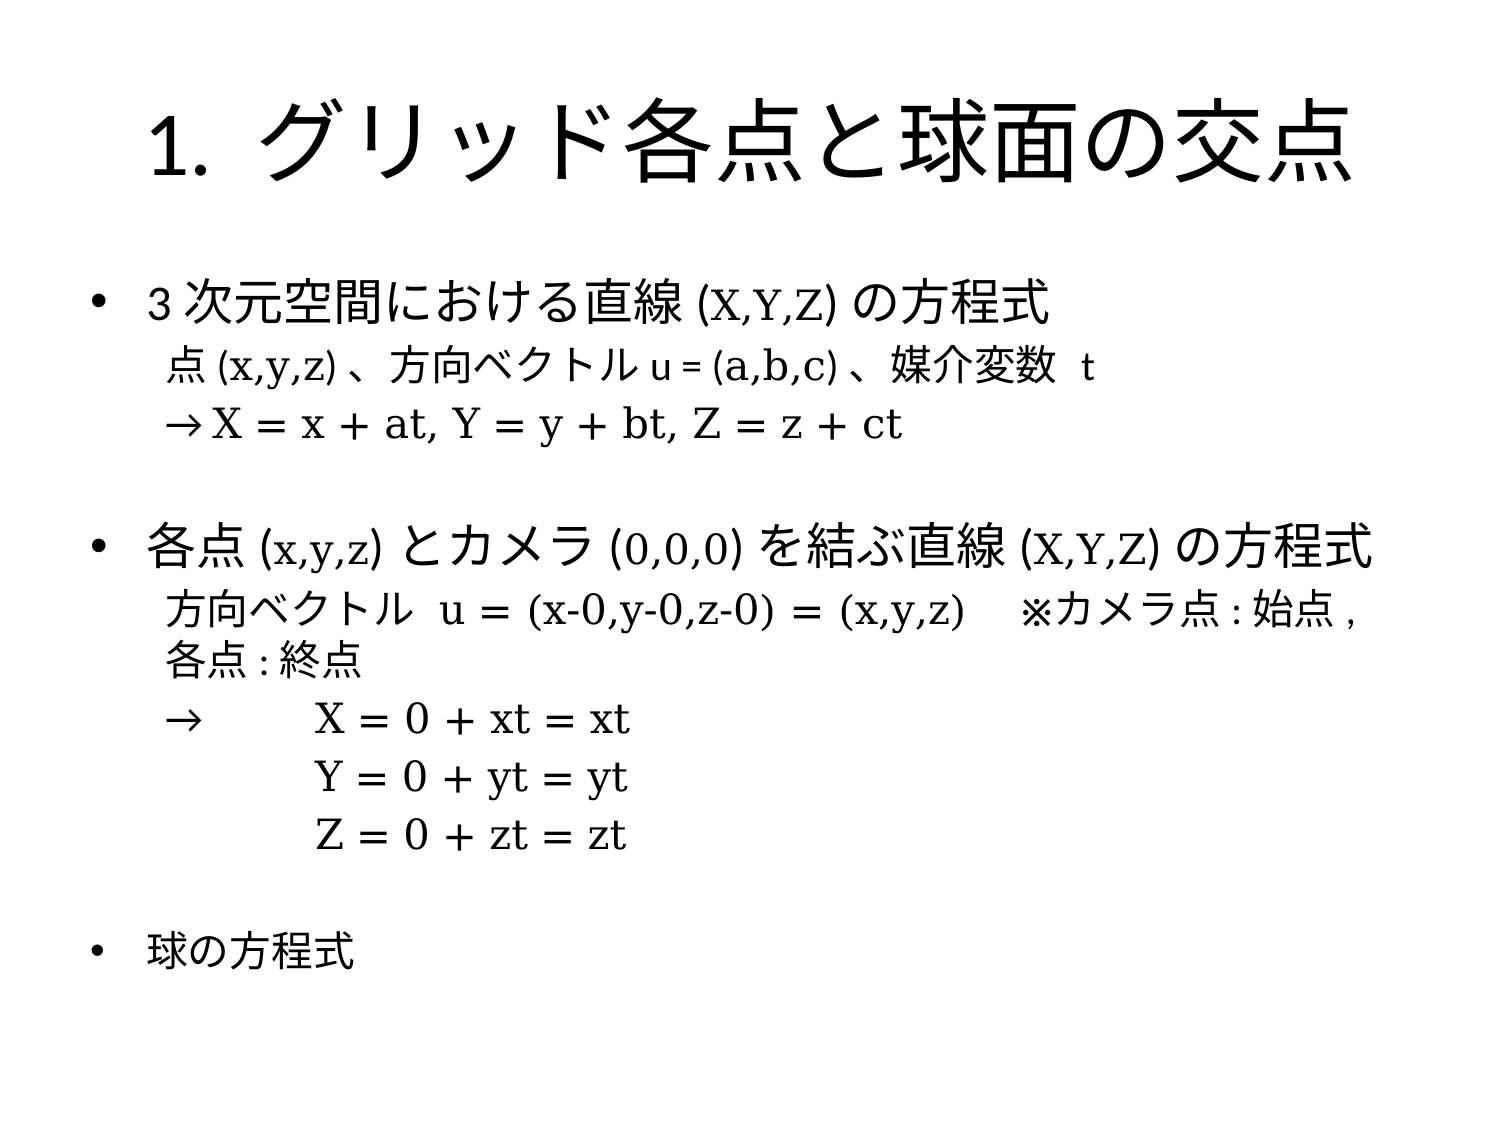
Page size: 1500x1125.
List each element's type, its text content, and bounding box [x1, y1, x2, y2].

title 1. グリッド各点と球面の交点 [75, 45, 1425, 233]
